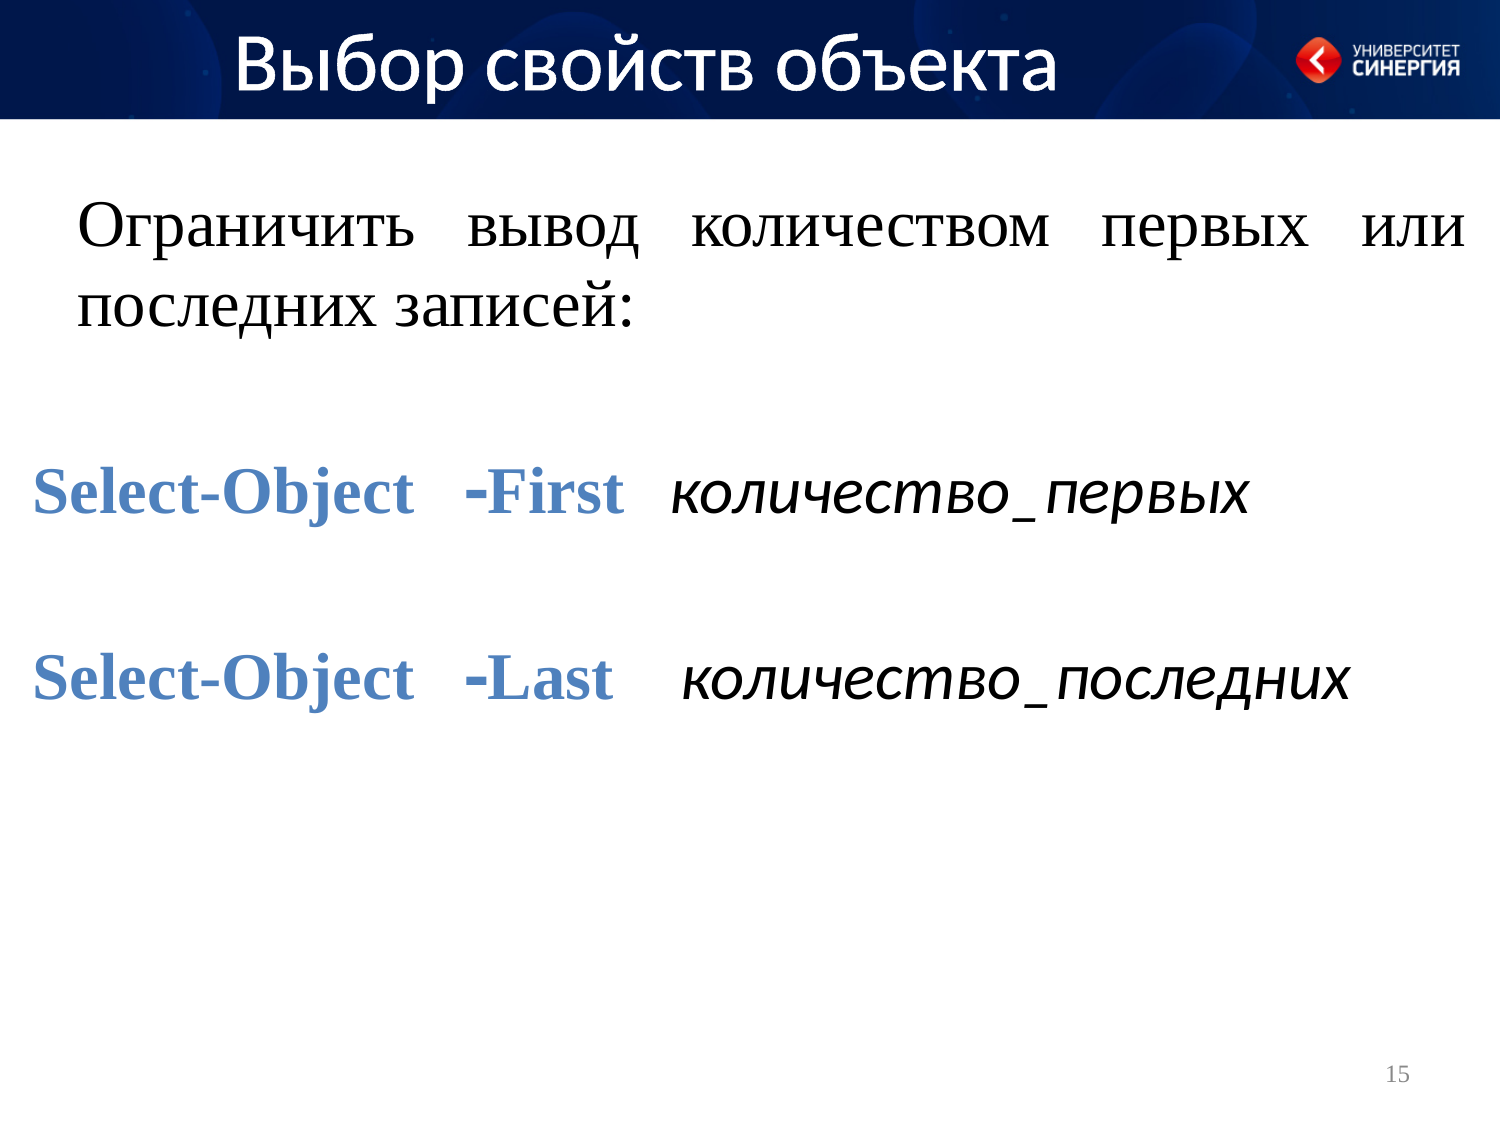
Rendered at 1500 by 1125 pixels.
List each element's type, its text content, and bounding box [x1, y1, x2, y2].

list Ограничить вывод количеством первых или последних записей: Select-Object First количество_первых Select-Object Last количество_последних [17, 172, 1483, 835]
picture [0, 0, 1500, 1125]
title Выбор свойств объекта [0, 0, 1294, 114]
slide_number 15 [1074, 1042, 1426, 1103]
